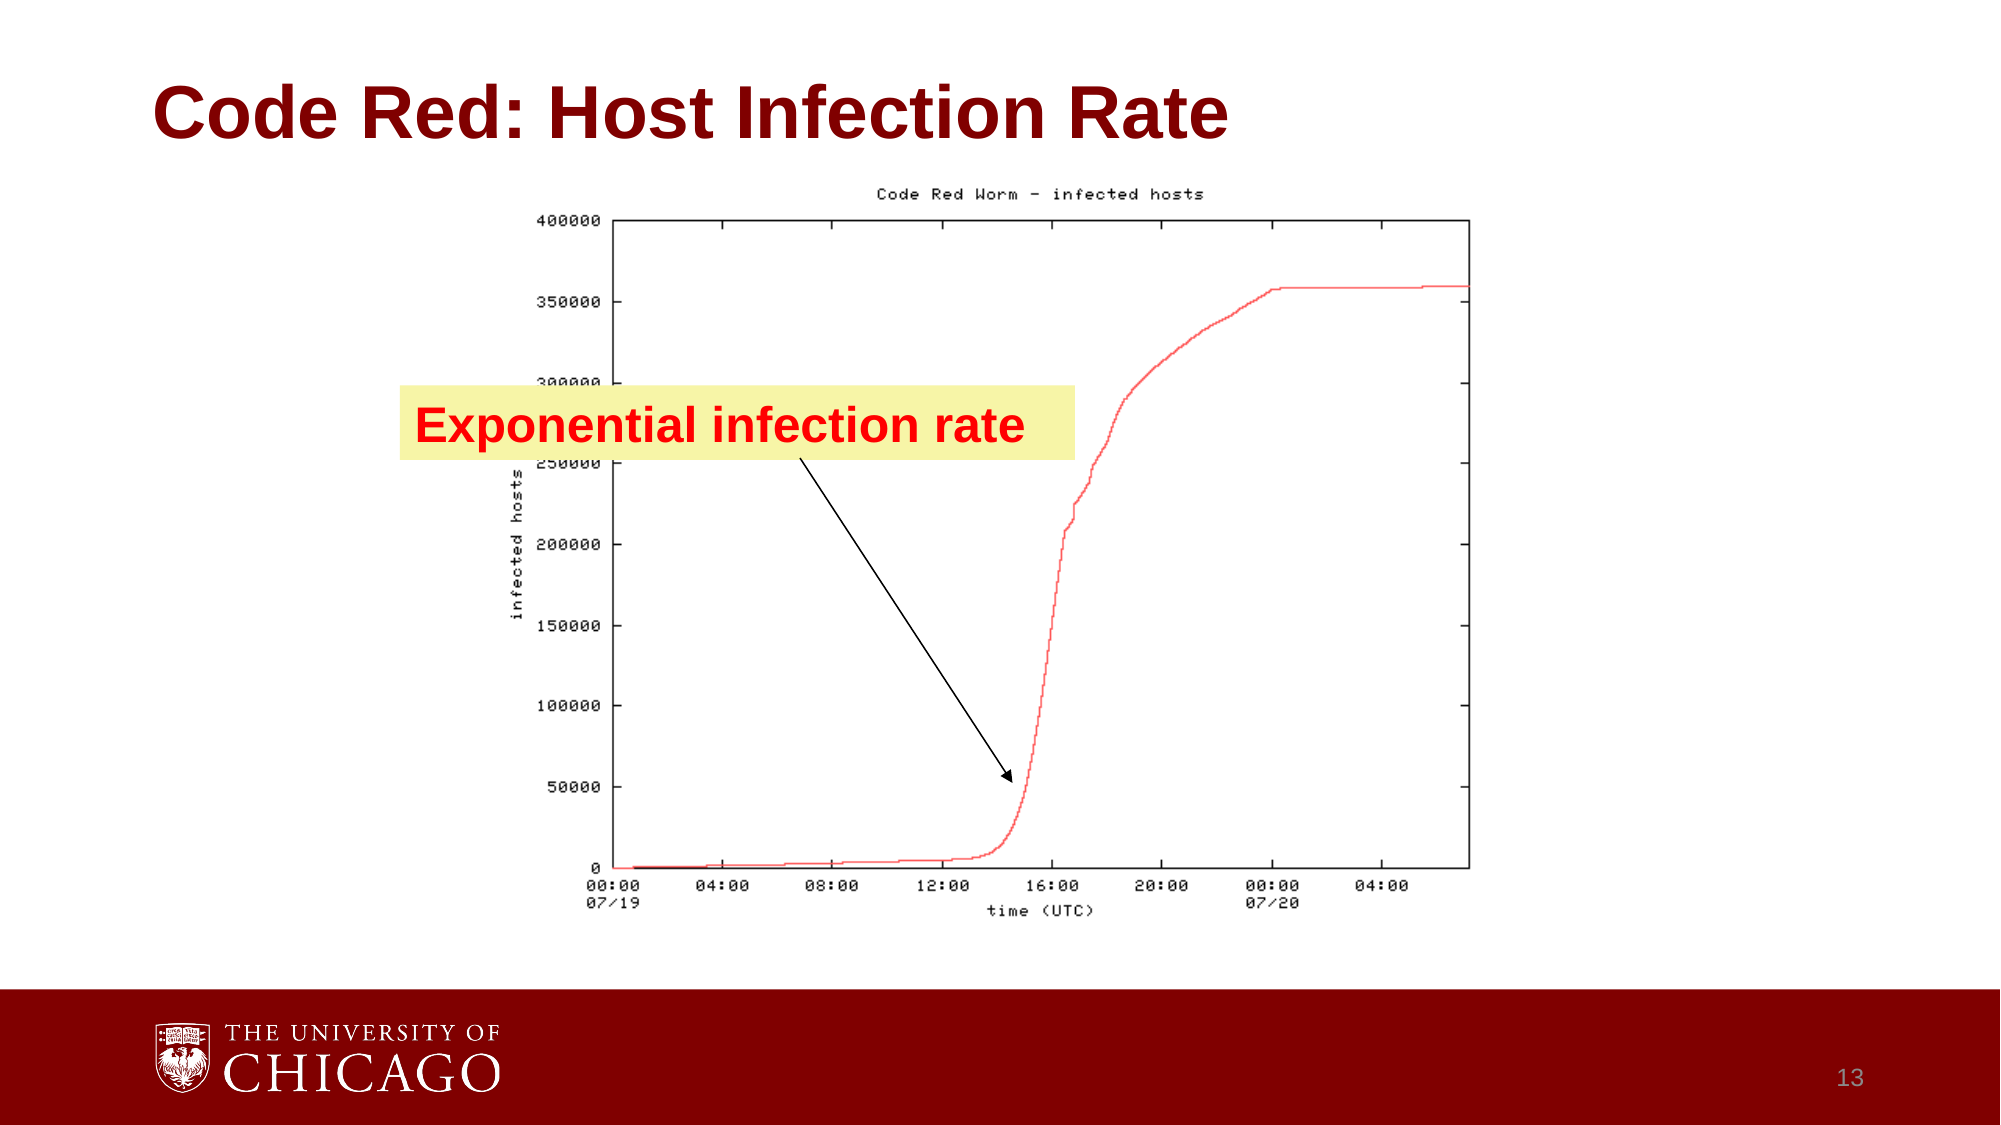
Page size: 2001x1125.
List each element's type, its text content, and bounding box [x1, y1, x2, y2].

text_box Exponential infection rate [399, 385, 499, 460]
picture [499, 170, 1500, 921]
title Code Red: Host Infection Rate [137, 0, 1863, 218]
slide_number 13 [1412, 1046, 1880, 1107]
